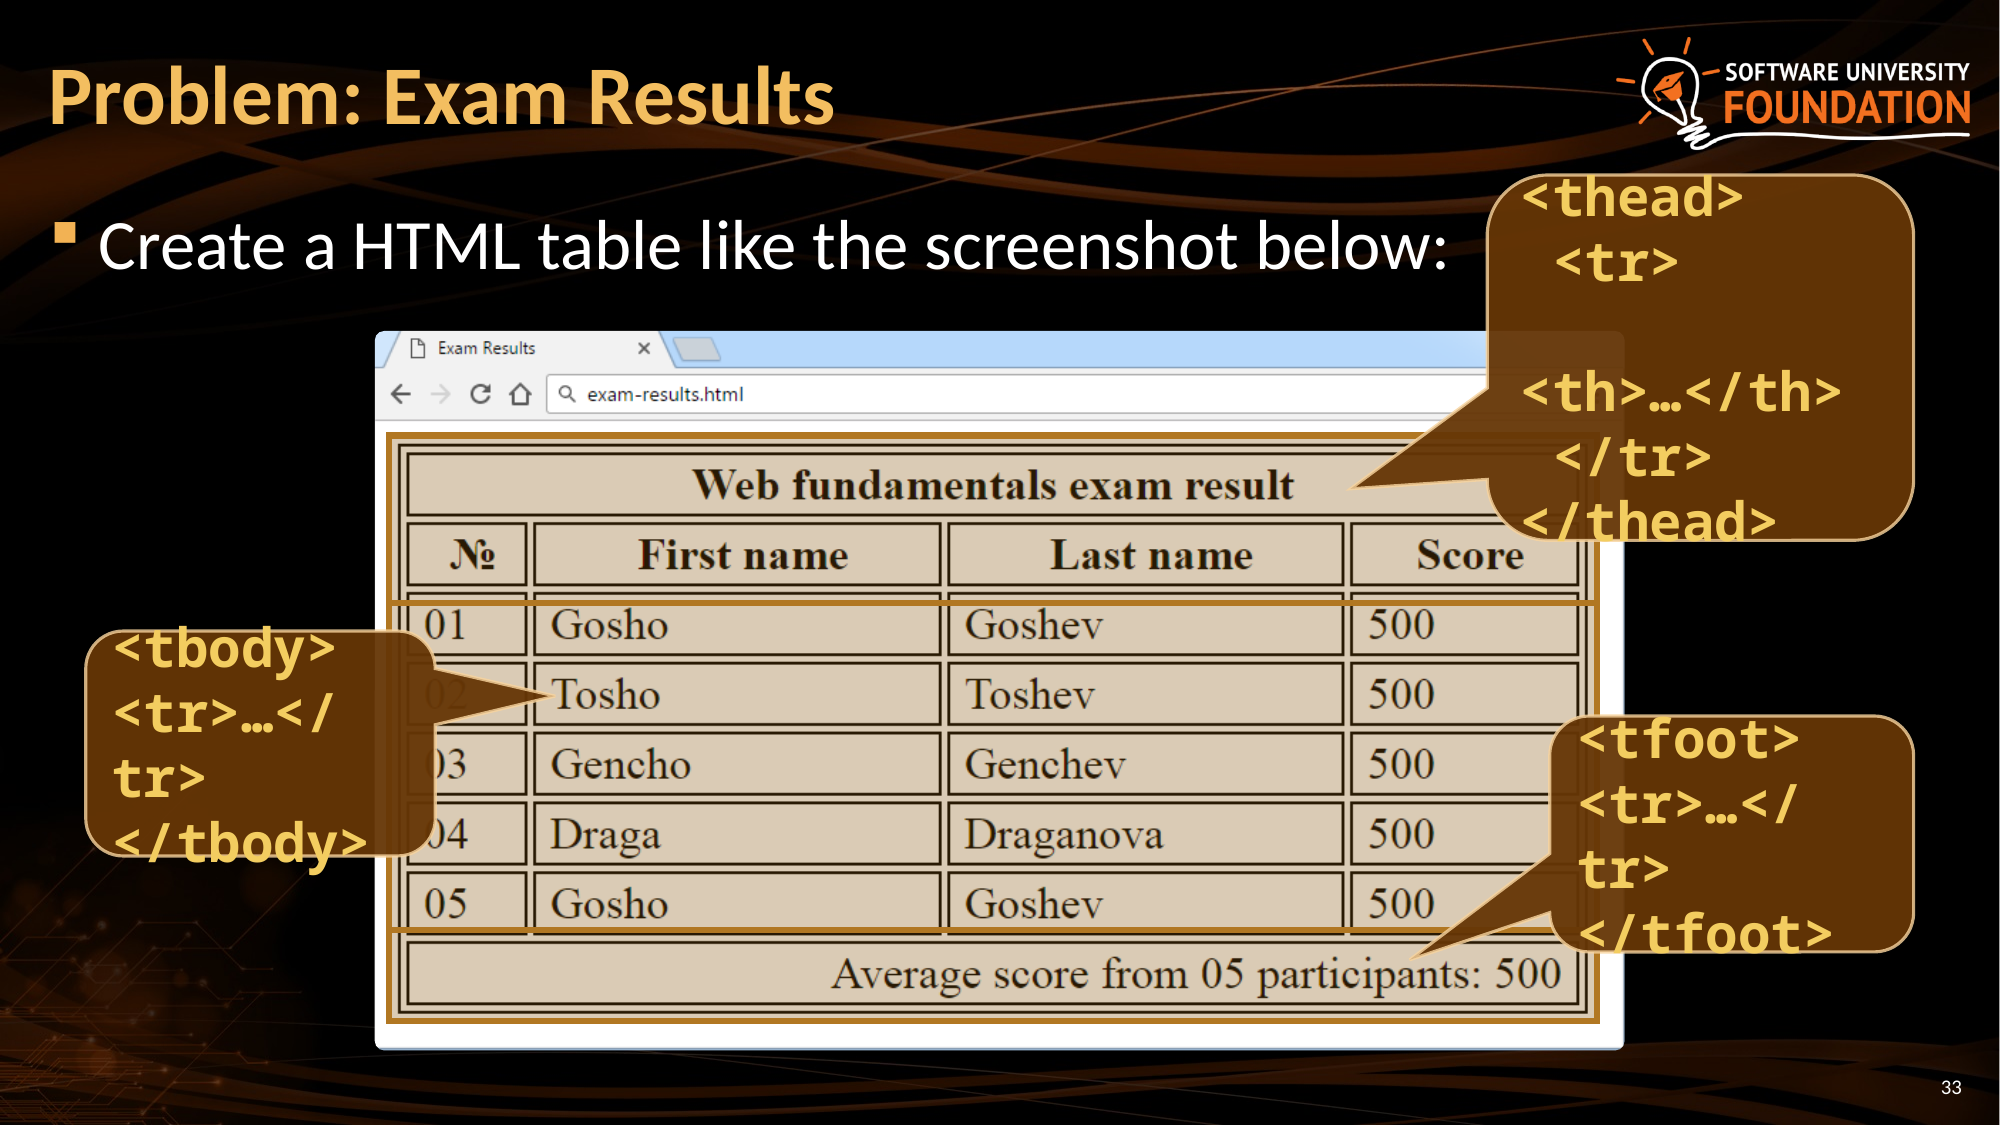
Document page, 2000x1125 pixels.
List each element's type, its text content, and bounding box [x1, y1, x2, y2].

picture [0, 0, 2000, 1125]
title Problem: Exam Results [30, 6, 1602, 189]
text_box <tbody> <tr>…</tr> </tbody> [84, 629, 374, 858]
list Create a HTML table like the screenshot below: [31, 188, 1968, 1103]
text_box <tfoot> <tr>…</tr> </tfoot> [1625, 714, 1915, 954]
text_box <thead> <tr> <th>…</th> </tr> </thead> [1486, 173, 1915, 542]
